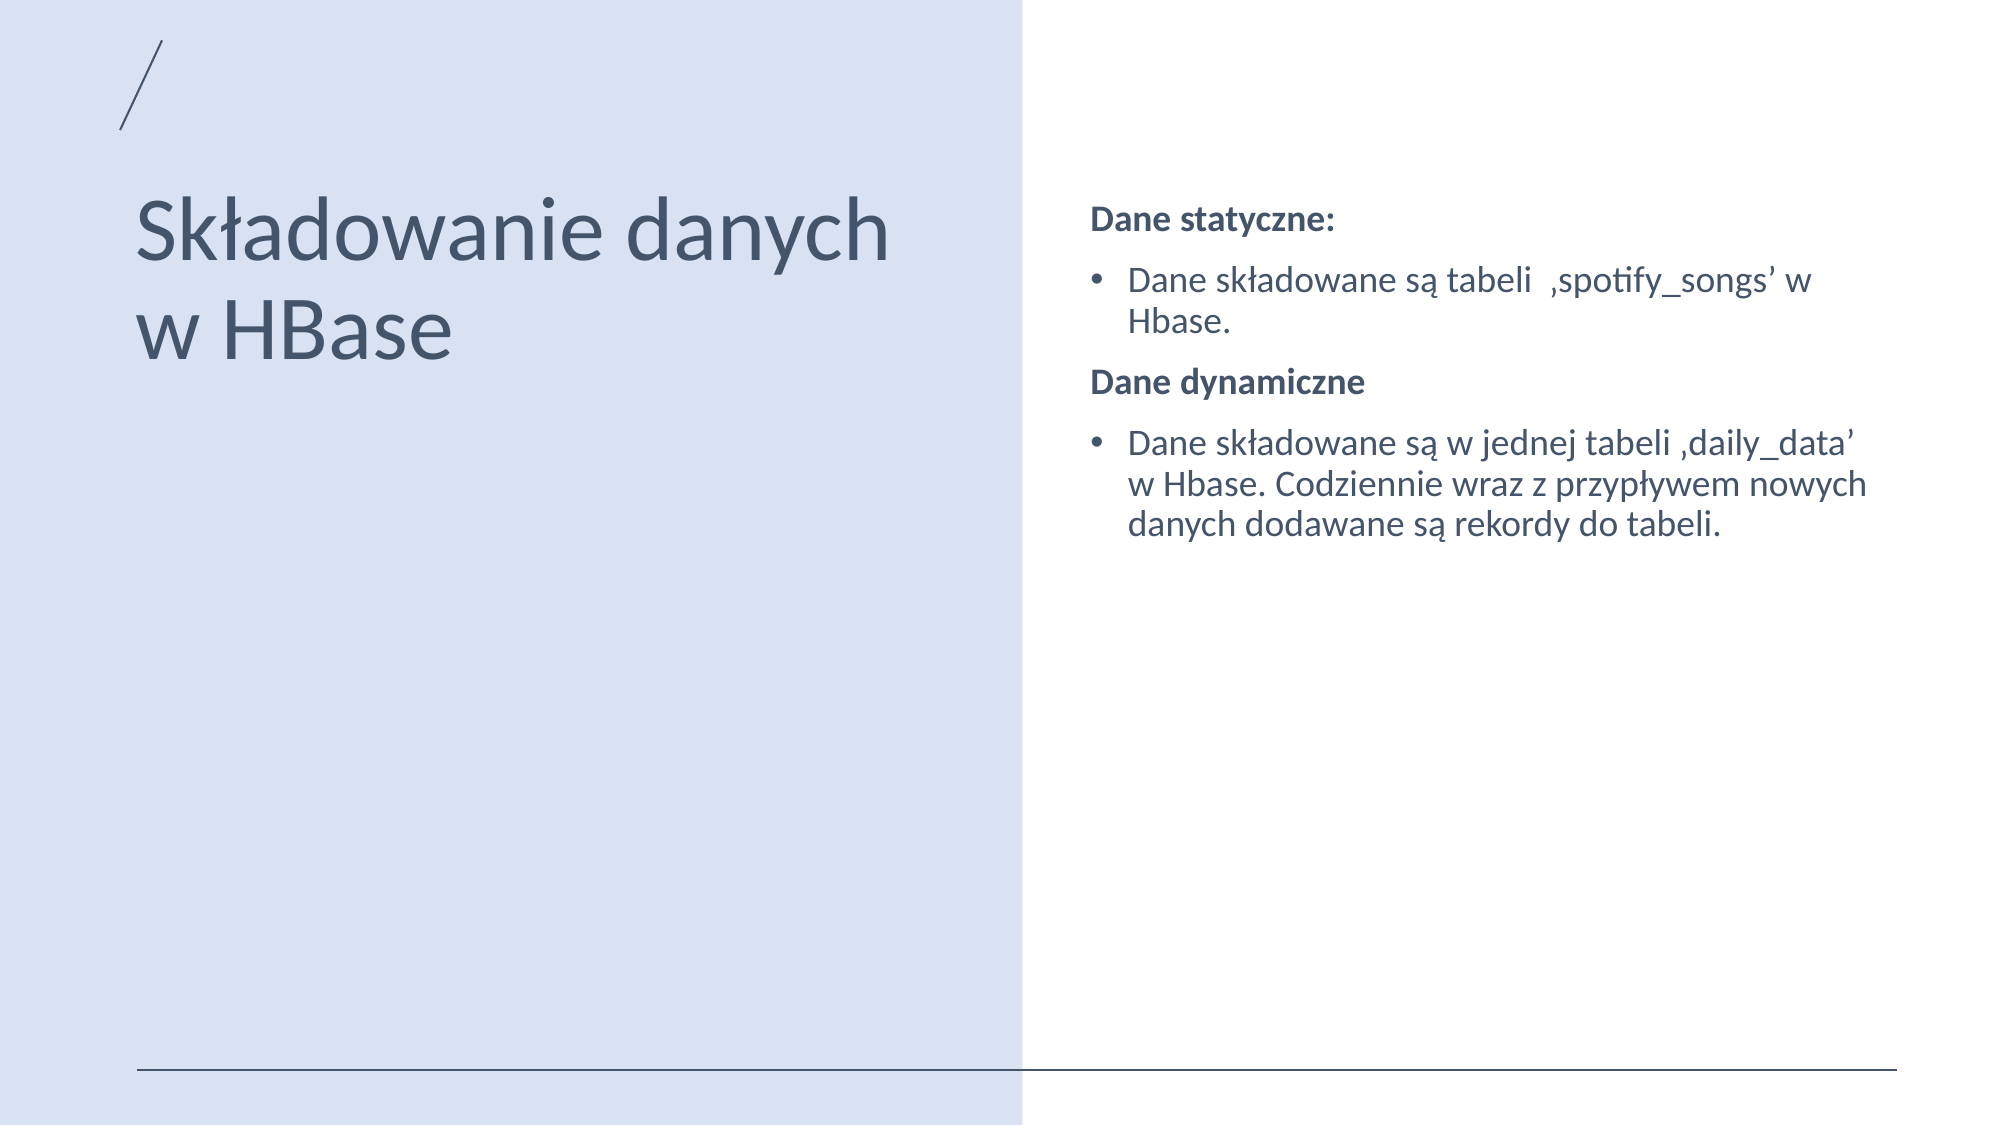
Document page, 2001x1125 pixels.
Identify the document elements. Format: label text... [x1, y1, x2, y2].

text_box [0, 0, 1023, 1125]
list Dane statyczne: Dane składowane są tabeli ‚spotify_songs’ w Hbase. Dane dynamiczne Dane składowane są w jednej tabeli ‚daily_data’ w Hbase. Codziennie wraz z przypływem nowych danych dodawane są rekordy do tabeli. [1075, 93, 1896, 713]
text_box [120, 40, 163, 130]
title Składowanie danych w HBase [120, 24, 920, 535]
text_box [1023, 0, 2000, 1125]
